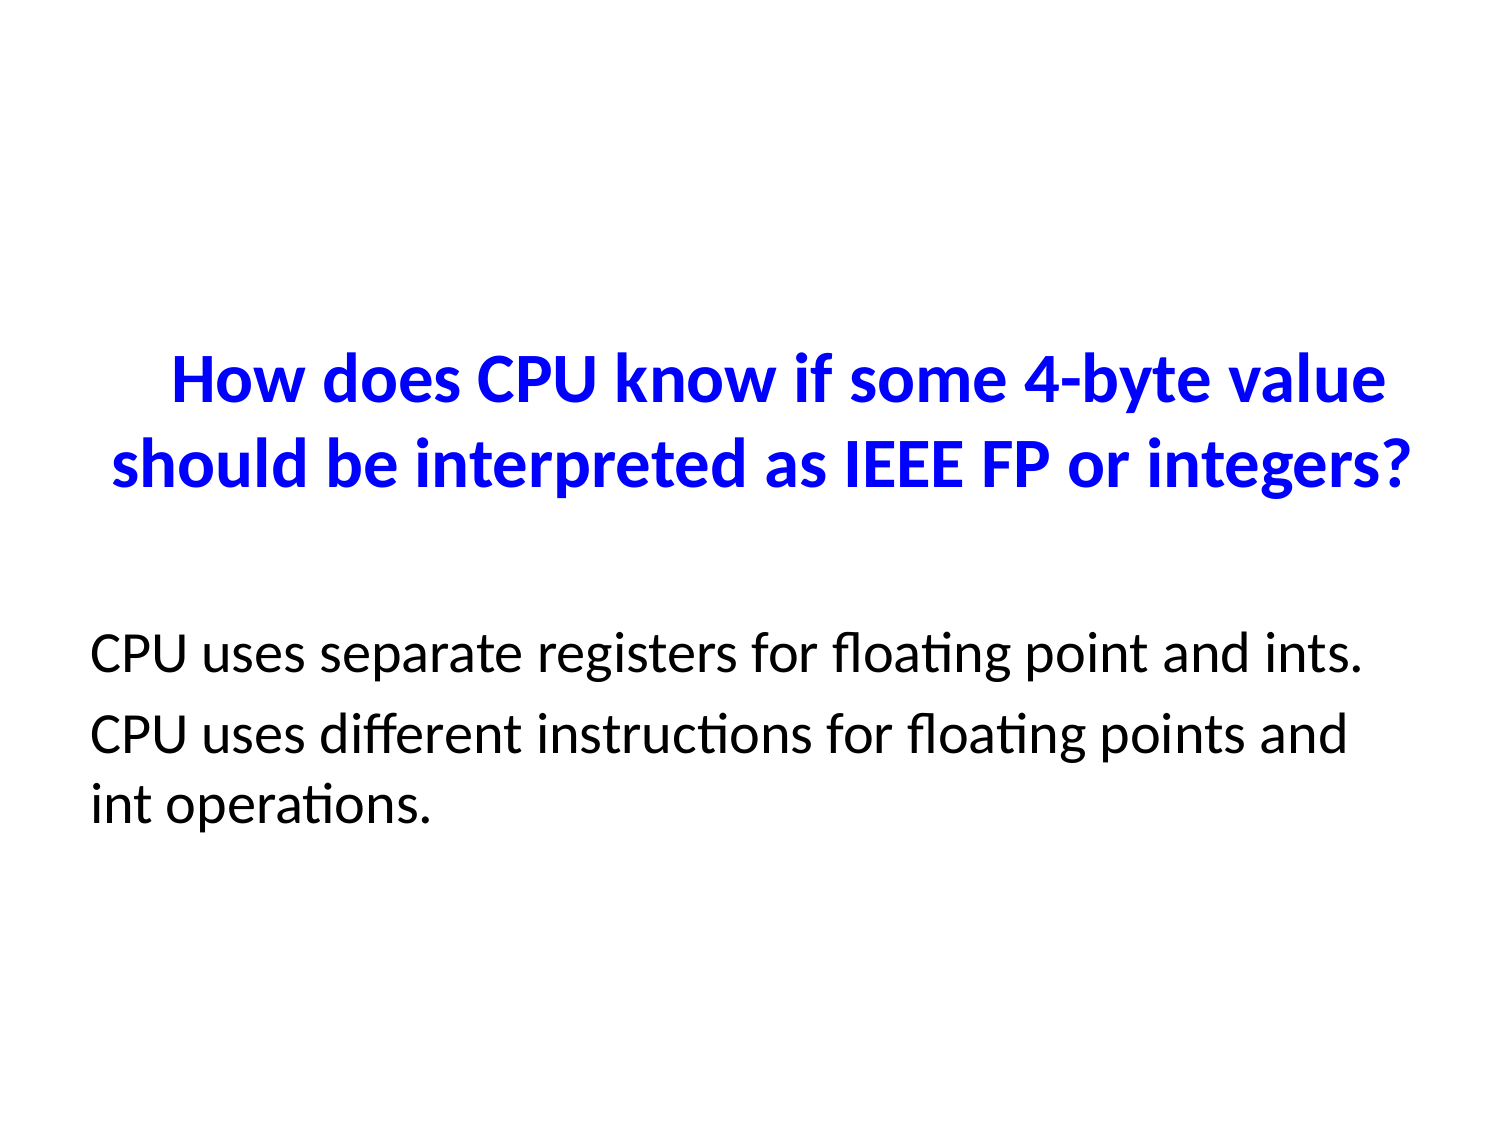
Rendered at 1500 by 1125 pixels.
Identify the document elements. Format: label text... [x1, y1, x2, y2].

list CPU uses separate registers for floating point and ints. CPU uses different instructions for floating points and int operations. [75, 606, 1425, 928]
title How does CPU know if some 4-byte value should be interpreted as IEEE FP or integers? [75, 322, 1485, 511]
